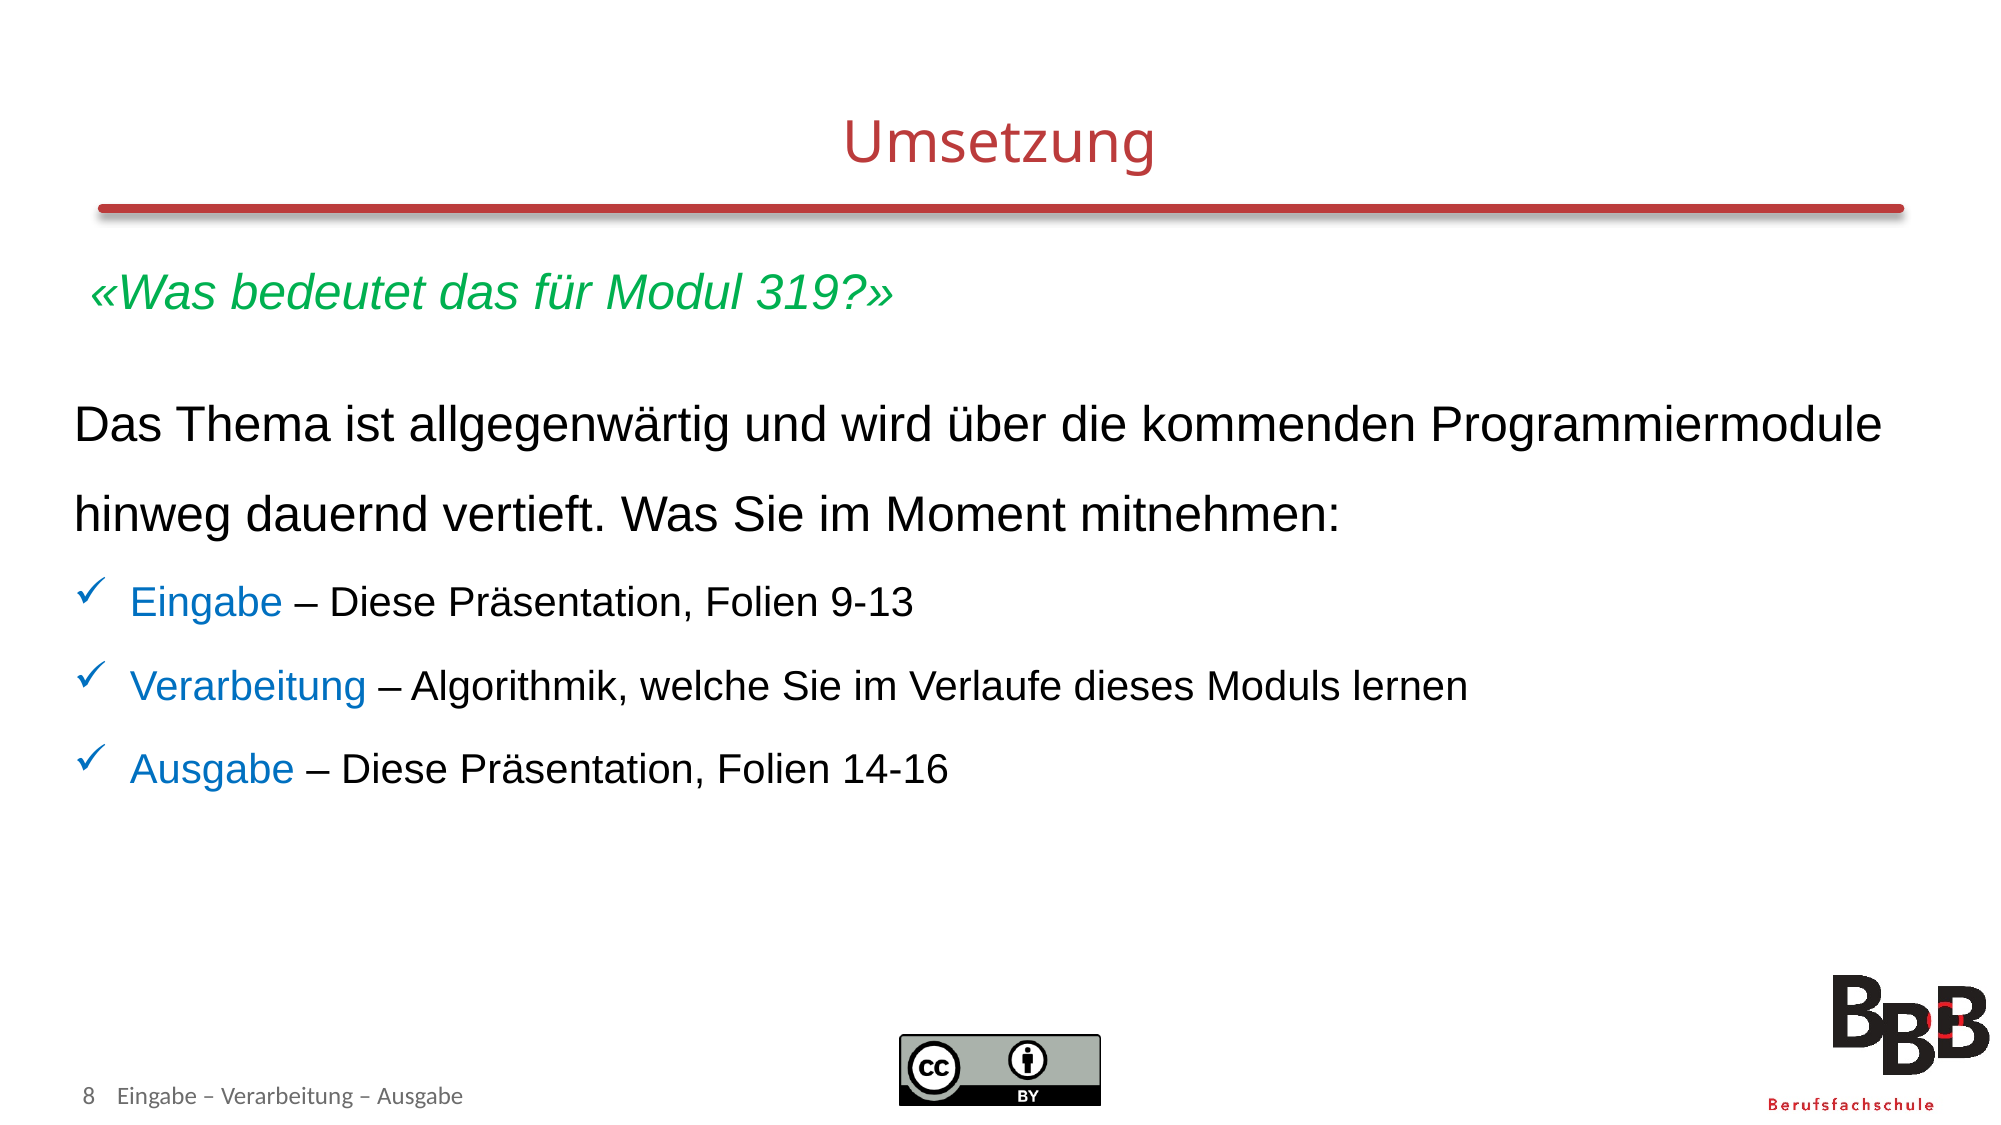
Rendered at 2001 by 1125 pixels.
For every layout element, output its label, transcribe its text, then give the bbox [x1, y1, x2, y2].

picture [1767, 975, 1990, 1114]
footer Eingabe – Verarbeitung – Ausgabe [111, 1065, 736, 1125]
title Umsetzung [99, 45, 1900, 233]
text_box Das Thema ist allgegenwärtig und wird über die kommenden Programmiermodule hinweg dauernd vertieft. Was Sie im Moment mitnehmen: Eingabe – Diese Präsentation, Folien 9-13 Verarbeitung – Algorithmik, welche Sie im Verlaufe dieses Moduls lernen Ausgabe – Diese Präsentation, Folien 14-16 [73, 361, 1946, 887]
slide_number 8 [0, 1065, 111, 1125]
text_box «Was bedeutet das für Modul 319?» [74, 251, 1425, 346]
picture [899, 1034, 1101, 1106]
